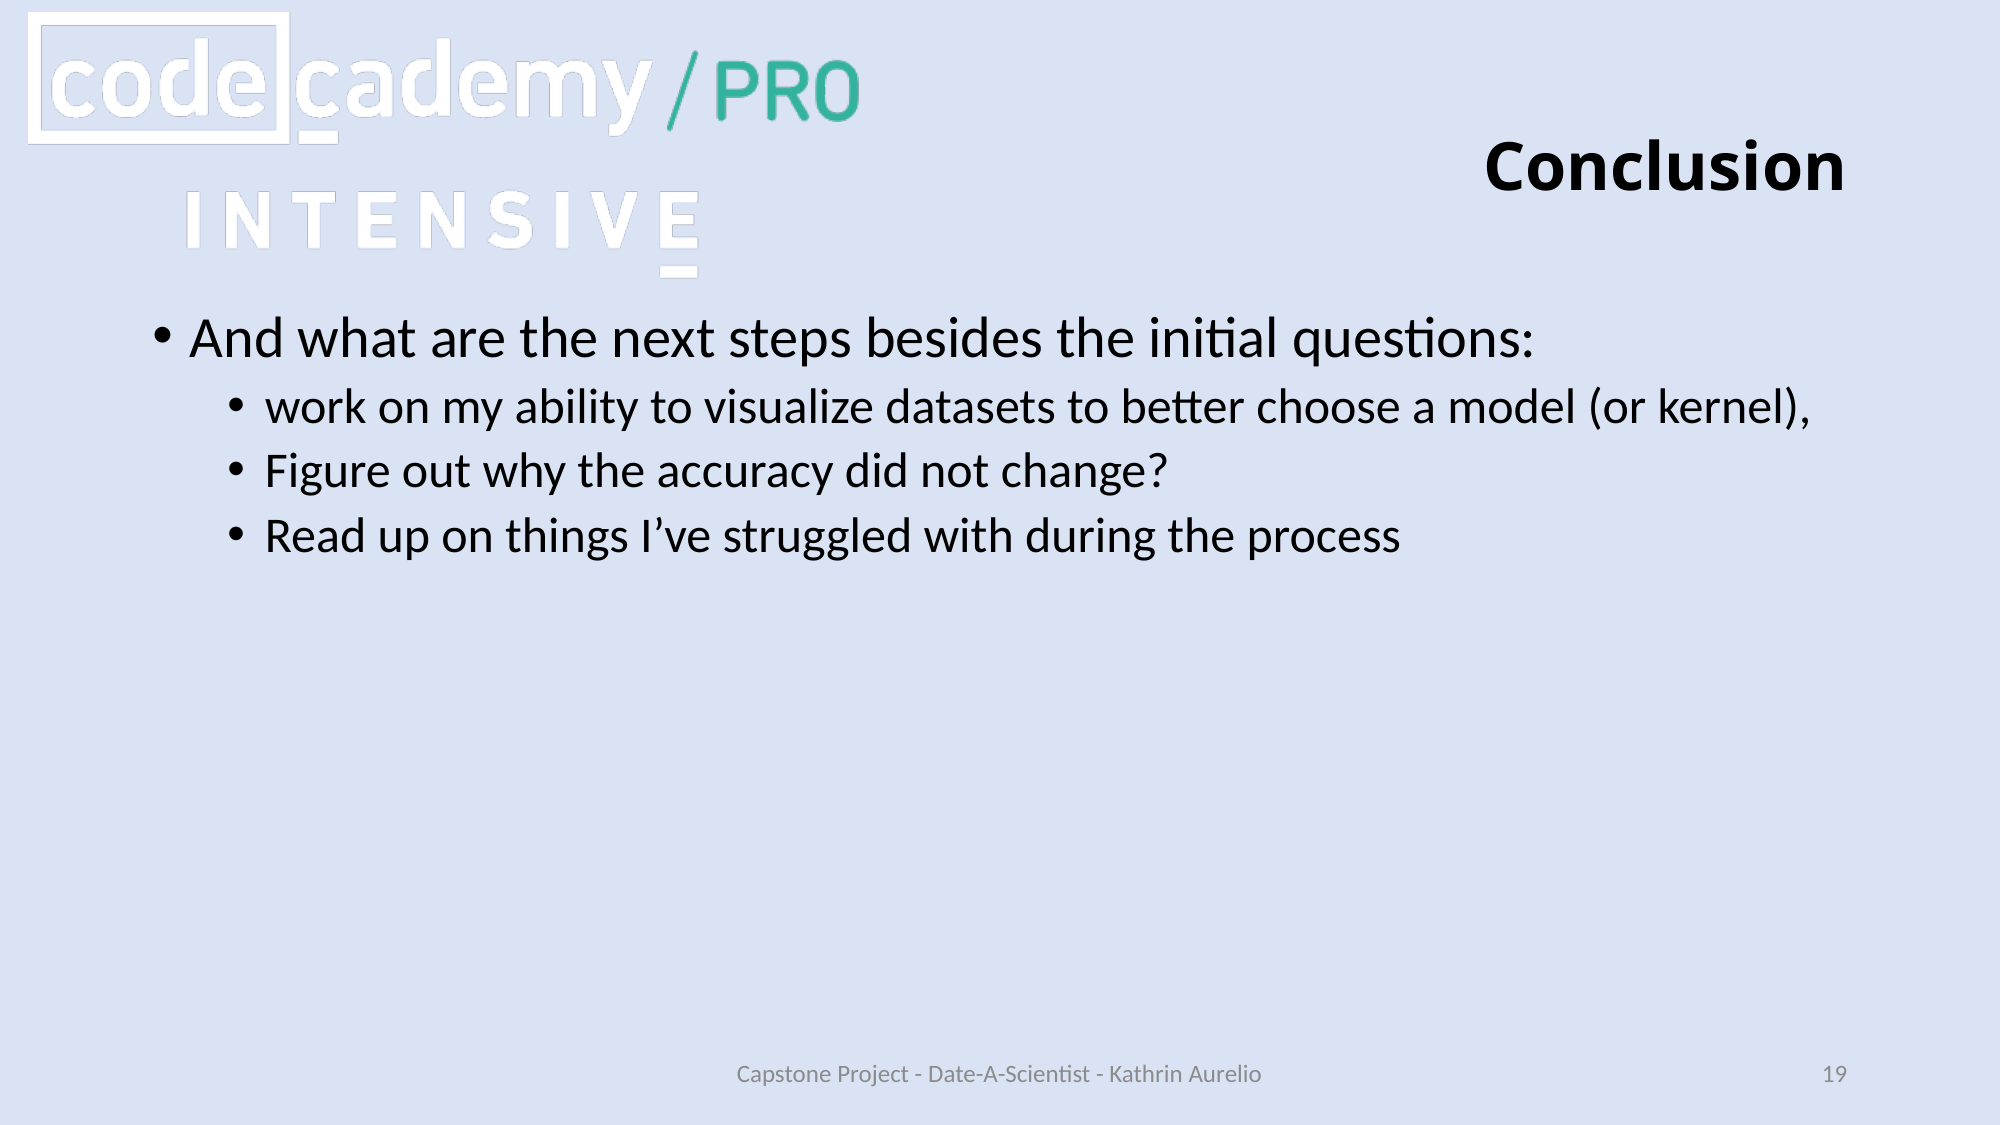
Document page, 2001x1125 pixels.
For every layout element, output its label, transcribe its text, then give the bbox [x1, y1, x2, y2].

list And what are the next steps besides the initial questions: work on my ability to visualize datasets to better choose a model (or kernel), Figure out why the accuracy did not change? Read up on things I’ve struggled with during the process [137, 299, 1863, 1014]
title Conclusion [860, 59, 1863, 278]
footer Capstone Project - Date-A-Scientist - Kathrin Aurelio [662, 1042, 1338, 1103]
slide_number 19 [1412, 1042, 1863, 1103]
picture [28, 12, 860, 280]
